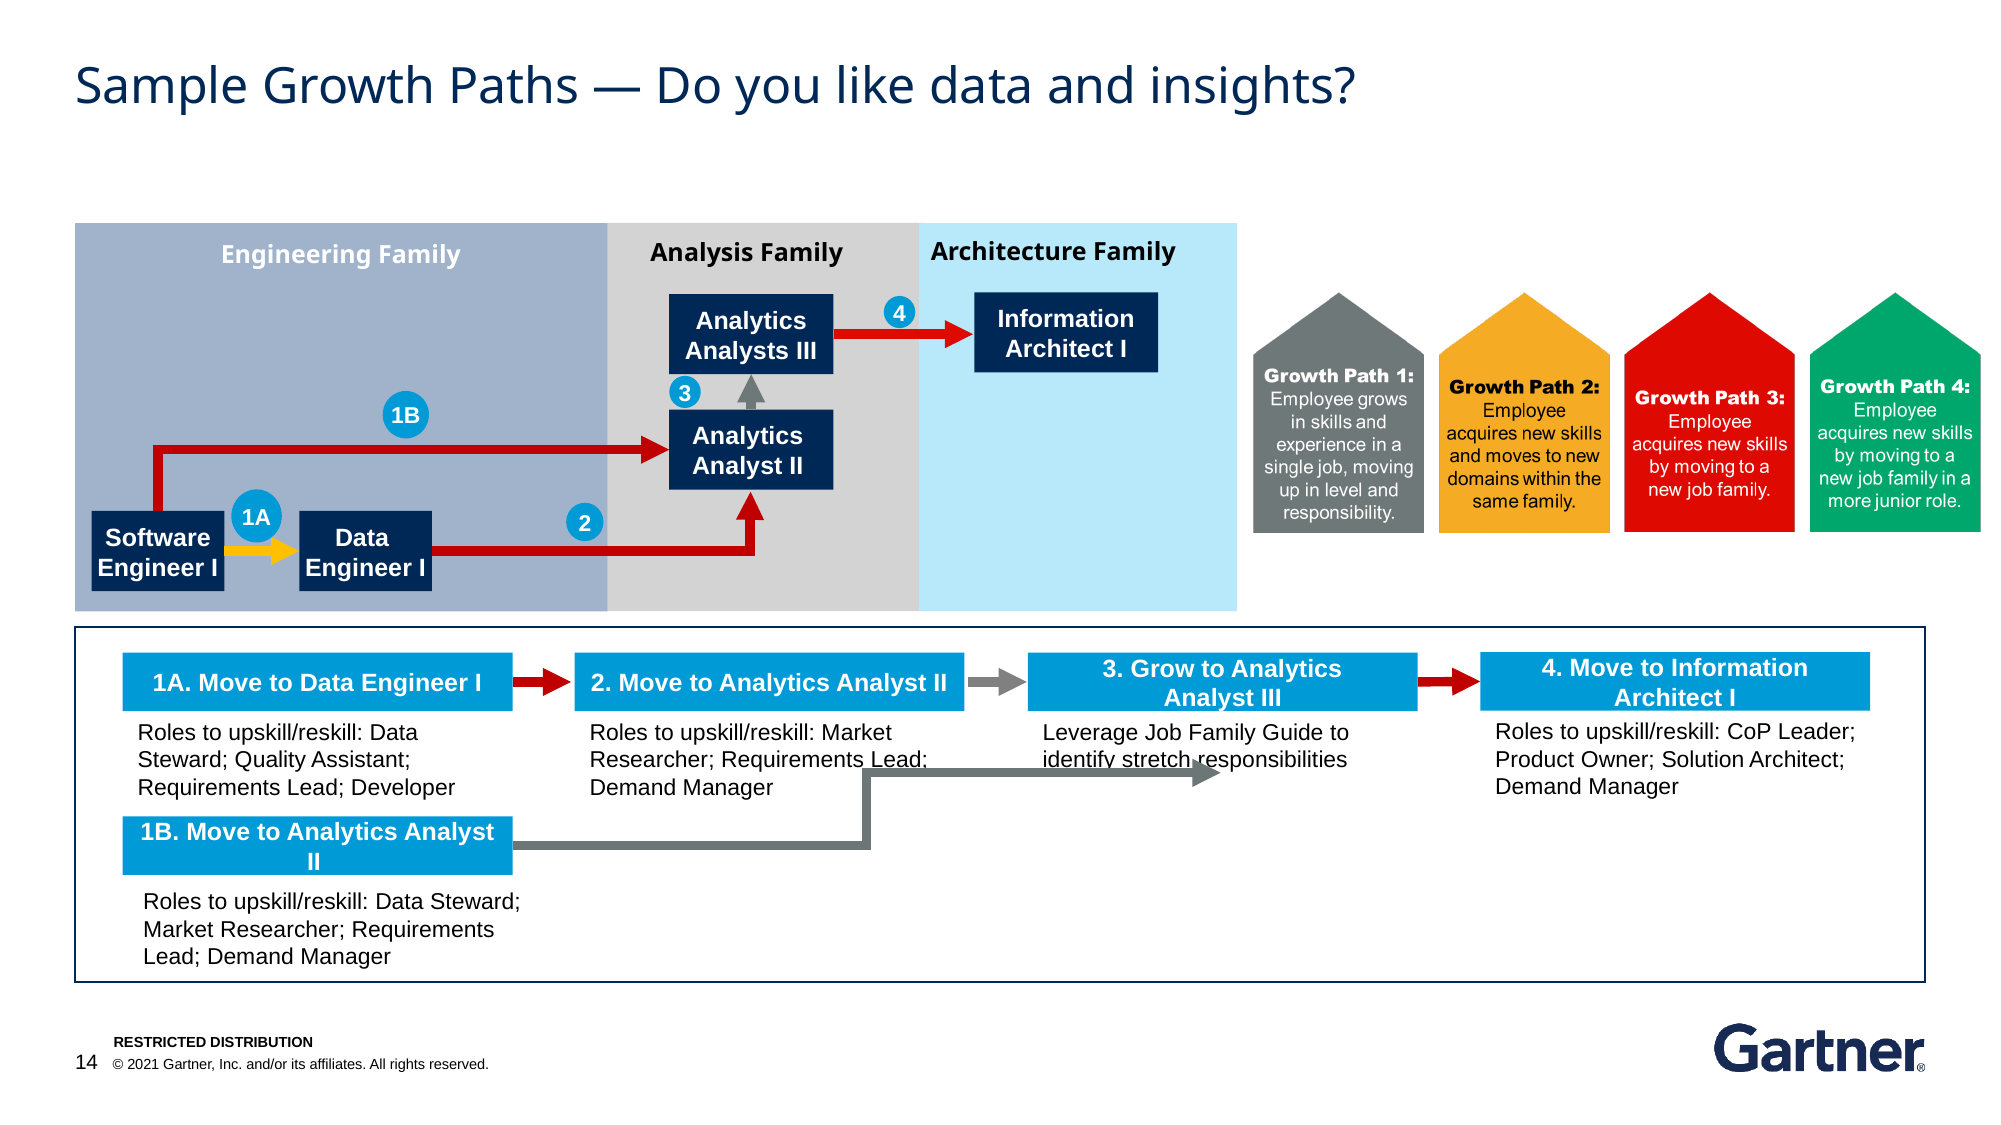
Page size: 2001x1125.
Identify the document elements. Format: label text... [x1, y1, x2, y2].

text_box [382, 224, 445, 736]
text_box Analysis Family [650, 228, 869, 274]
text_box 1B. Move to Analytics Analyst II [122, 829, 514, 876]
title Sample Growth Paths — Do you like data and insights? [75, 60, 1925, 133]
text_box [74, 626, 1926, 983]
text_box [91, 292, 382, 591]
text_box Roles to upskill/reskill: Data Steward; Market Researcher; Requirements Lead; Demand Manager [128, 886, 548, 970]
text_box [609, 591, 918, 612]
text_box [609, 222, 918, 292]
text_box [918, 222, 1238, 612]
picture [1714, 1023, 1925, 1072]
text_box Engineering Family [74, 222, 609, 612]
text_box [445, 292, 1159, 591]
picture [1252, 292, 1988, 535]
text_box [512, 772, 1221, 846]
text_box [122, 652, 1871, 829]
text_box Architecture Family [930, 227, 1224, 273]
